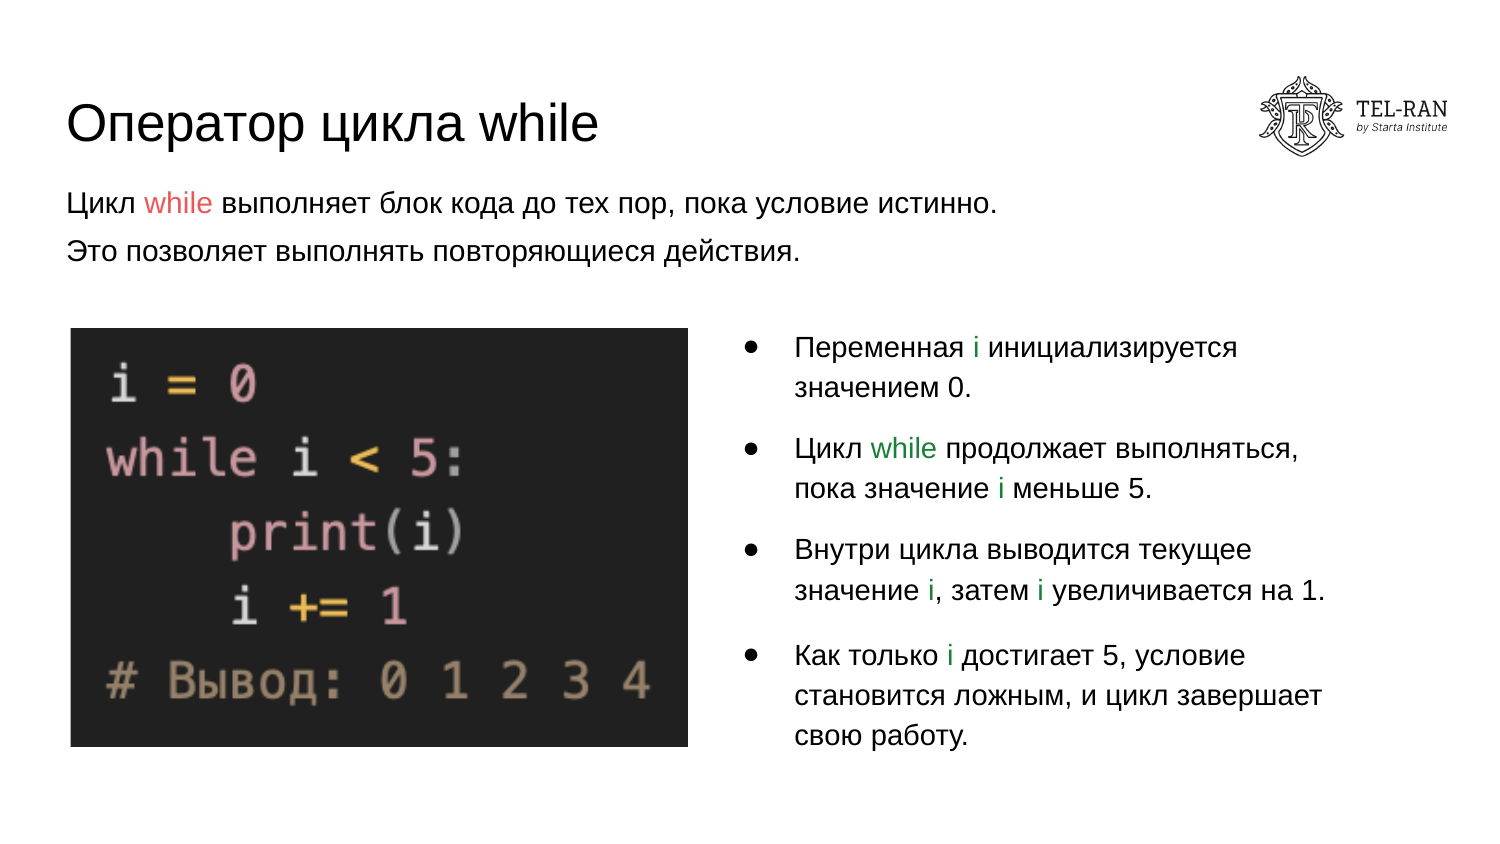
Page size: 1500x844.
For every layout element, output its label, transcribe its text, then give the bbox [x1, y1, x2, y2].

picture [70, 327, 689, 747]
list Цикл while выполняет блок кода до тех пор, пока условие истинно. Это позволяет выполнять повторяющиеся действия. [51, 163, 1289, 287]
title Оператор цикла while [51, 72, 1449, 163]
text_box Переменная i инициализируется значением 0. Цикл while продолжает выполняться, пока значение i меньше 5. Внутри цикла выводится текущее значение i, затем i увеличивается на 1. Как только i достигает 5, условие становится ложным, и цикл завершает свою работу. [704, 308, 1377, 767]
picture [1259, 76, 1447, 157]
